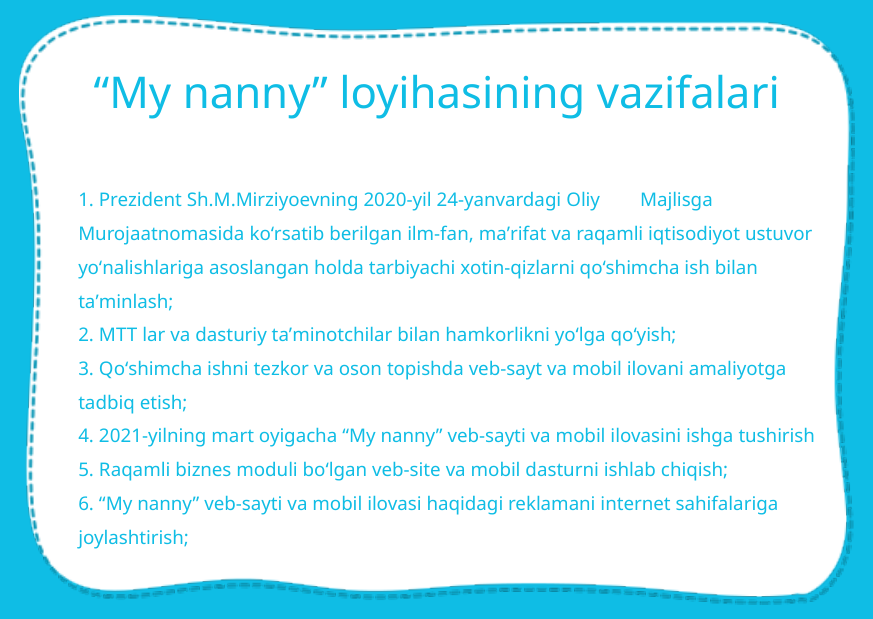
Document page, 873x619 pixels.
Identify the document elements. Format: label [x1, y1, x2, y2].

picture [20, 16, 854, 597]
